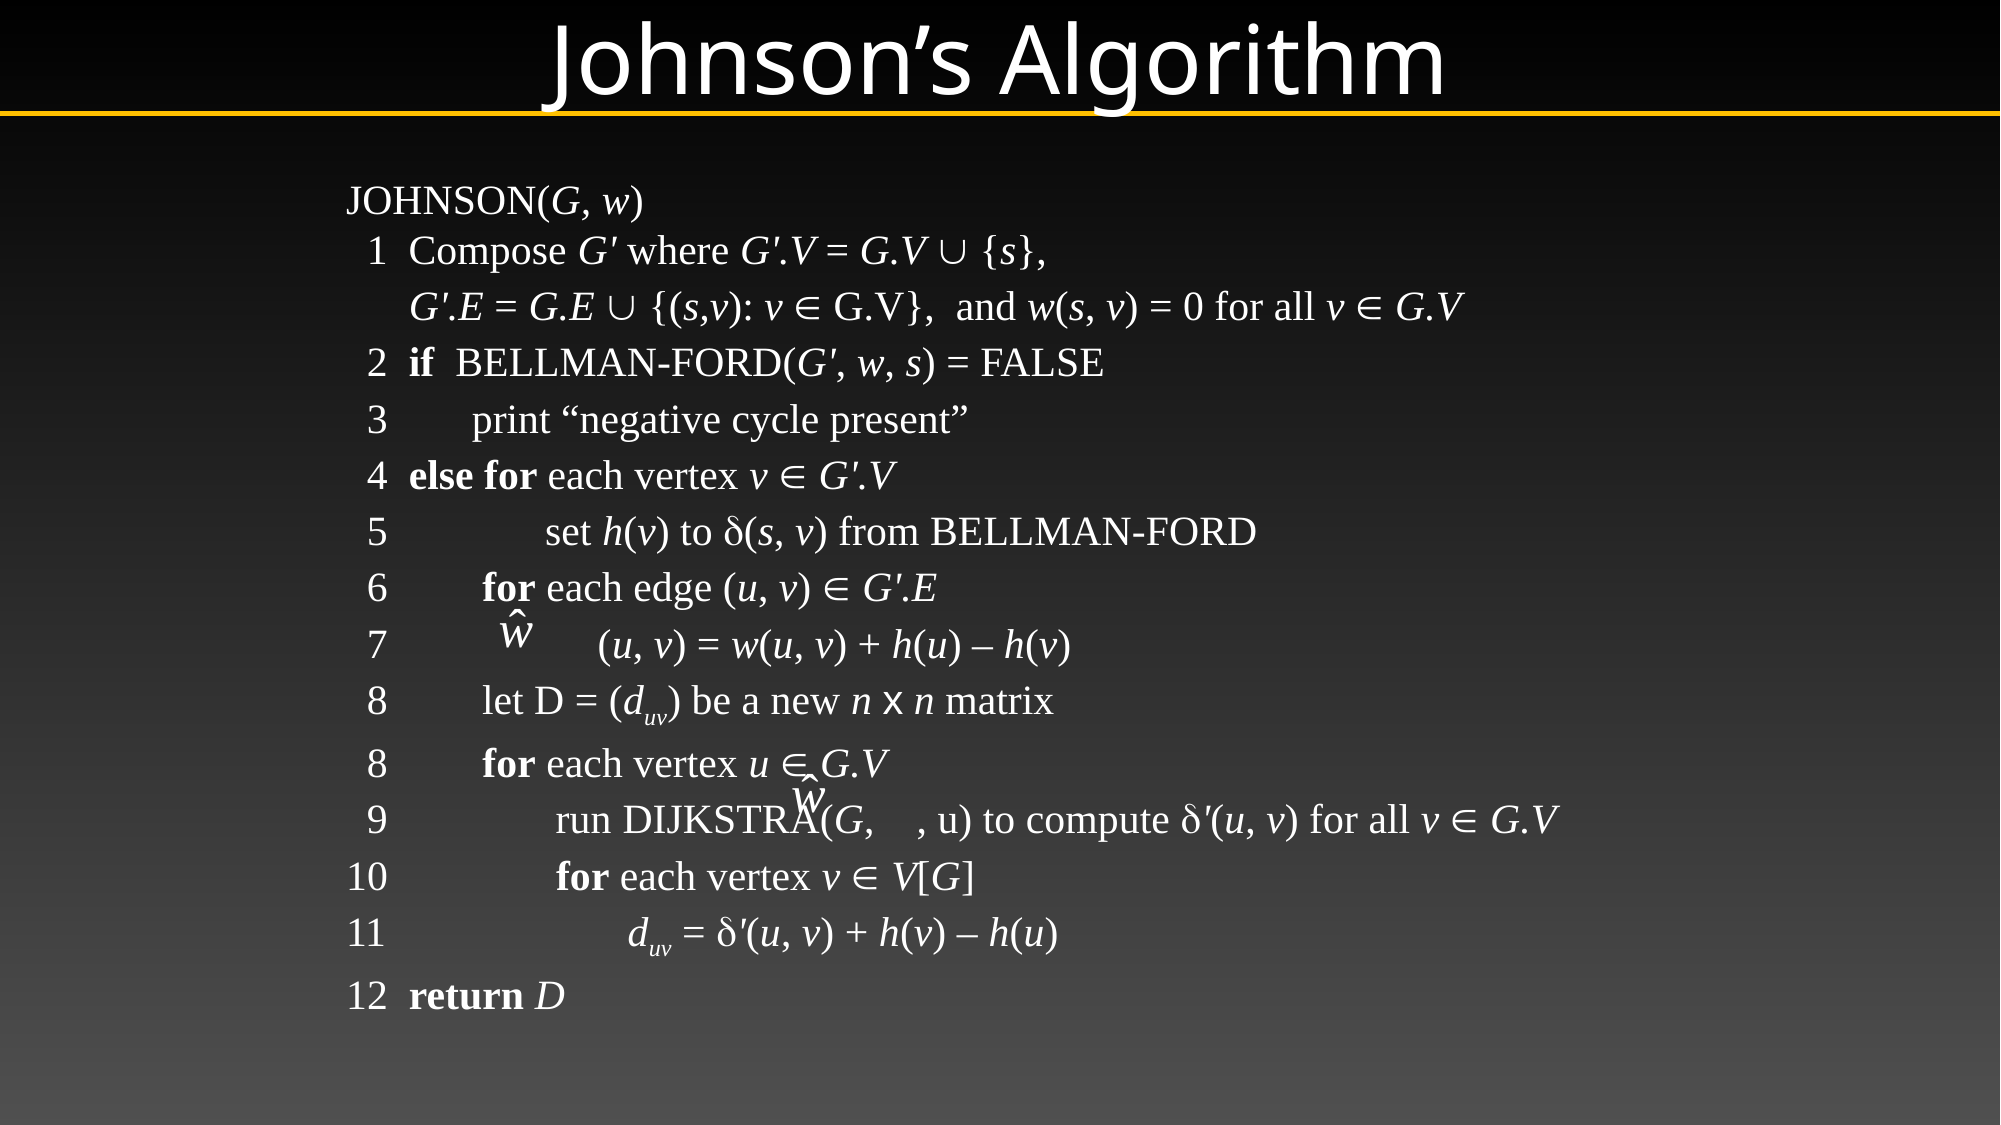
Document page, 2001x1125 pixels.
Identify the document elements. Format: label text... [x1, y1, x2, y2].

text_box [489, 599, 542, 661]
list Johnson(G, w) 1 Compose G' where G'.V = G.V  {s}, G'.E = G.E  {(s,v): v  G.V}, and w(s, v) = 0 for all v  G.V 2 if Bellman-Ford(G', w, s) = false 3 print “negative cycle present” 4 else for each vertex v  G'.V 5 set h(v) to (s, v) from Bellman-Ford 6 for each edge (u, v)  G'.E 7 (u, v) = w(u, v) + h(u) – h(v) 8 let D = (duv) be a new n x n matrix 8 for each vertex u  G.V 9 run Dijkstra(G, , u) to compute '(u, v) for all v  G.V 10 for each vertex v  V[G] 11 duv = '(u, v) + h(v) – h(u) 12 return D [324, 164, 1673, 1046]
title Johnson’s Algorithm [249, 0, 1751, 113]
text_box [782, 764, 835, 826]
